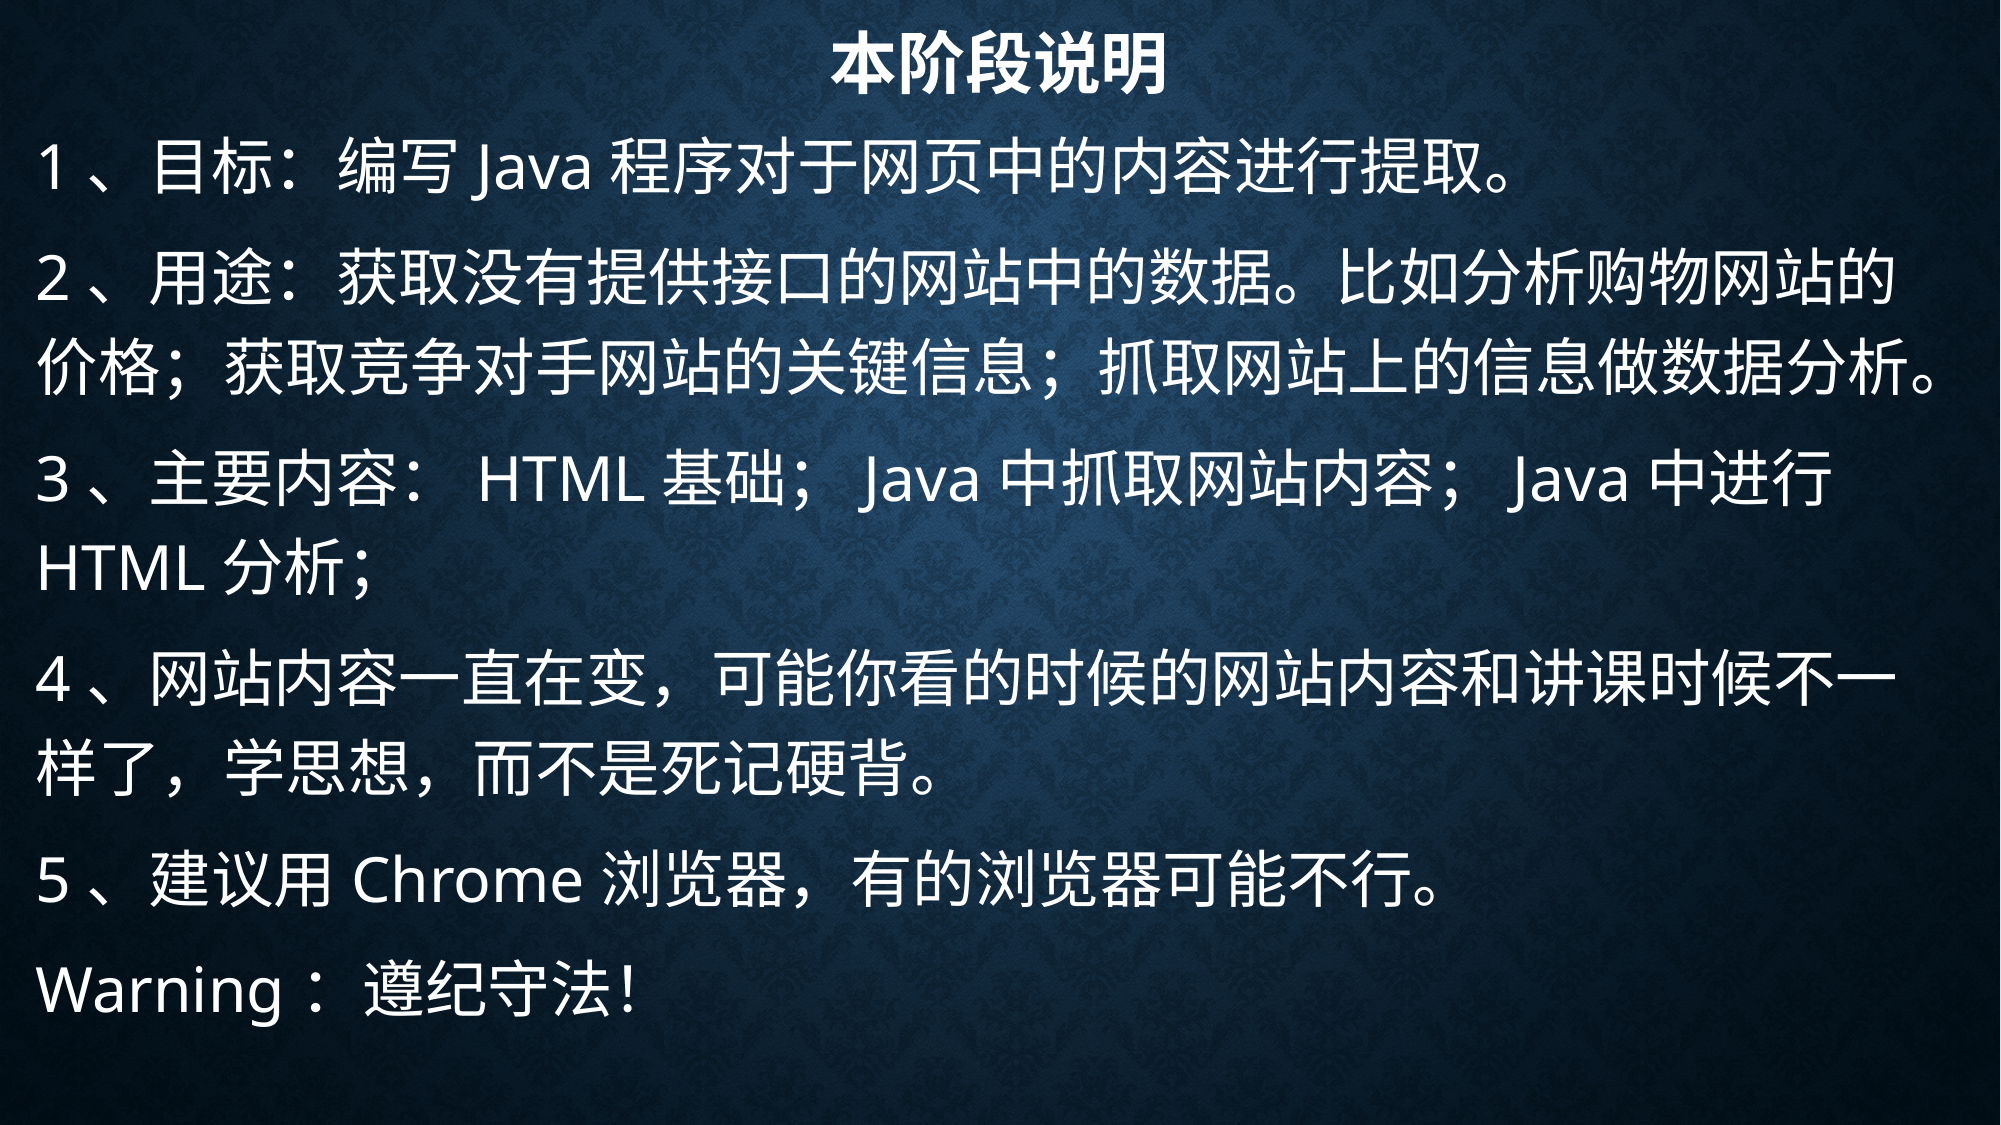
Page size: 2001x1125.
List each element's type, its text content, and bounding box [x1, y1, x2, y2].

title 本阶段说明 [149, 22, 1849, 104]
list 1、目标：编写Java程序对于网页中的内容进行提取。 2、用途：获取没有提供接口的网站中的数据。比如分析购物网站的价格；获取竞争对手网站的关键信息；抓取网站上的信息做数据分析。 3、主要内容：HTML基础；Java中抓取网站内容；Java中进行HTML分析； 4、网站内容一直在变，可能你看的时候的网站内容和讲课时候不一样了，学思想，而不是死记硬背。 5、建议用Chrome浏览器，有的浏览器可能不行。 Warning：遵纪守法！ [20, 104, 1957, 1090]
